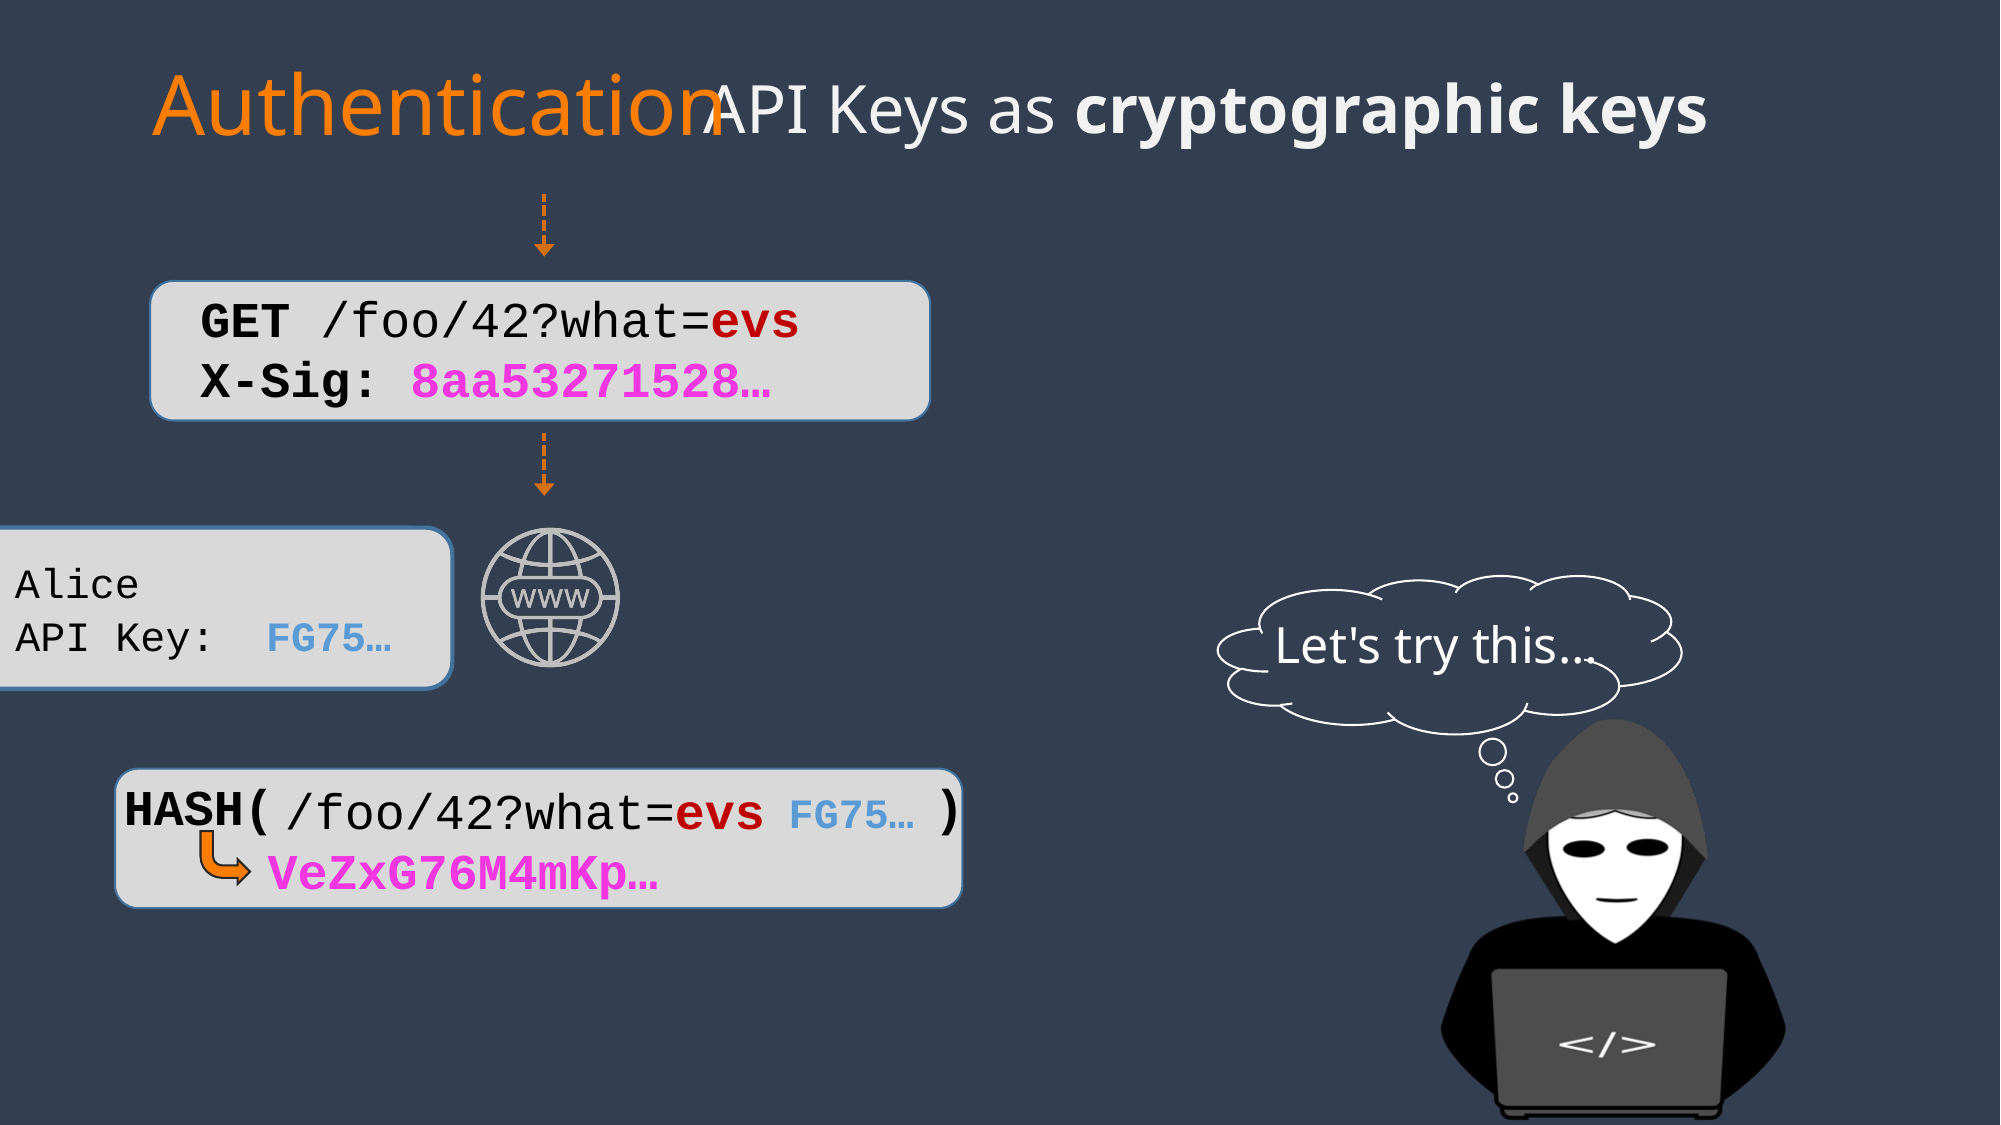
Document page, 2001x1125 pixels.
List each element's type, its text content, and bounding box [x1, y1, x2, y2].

text_box HASH( ) [109, 767, 1038, 843]
text_box [0, 0, 2000, 181]
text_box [0, 527, 453, 695]
picture [475, 515, 628, 679]
text_box VeZxG76M4mKp… [252, 831, 802, 907]
text_box [199, 830, 252, 887]
text_box [113, 843, 964, 910]
picture [1401, 697, 1803, 1125]
list Authentication [137, 55, 1863, 770]
